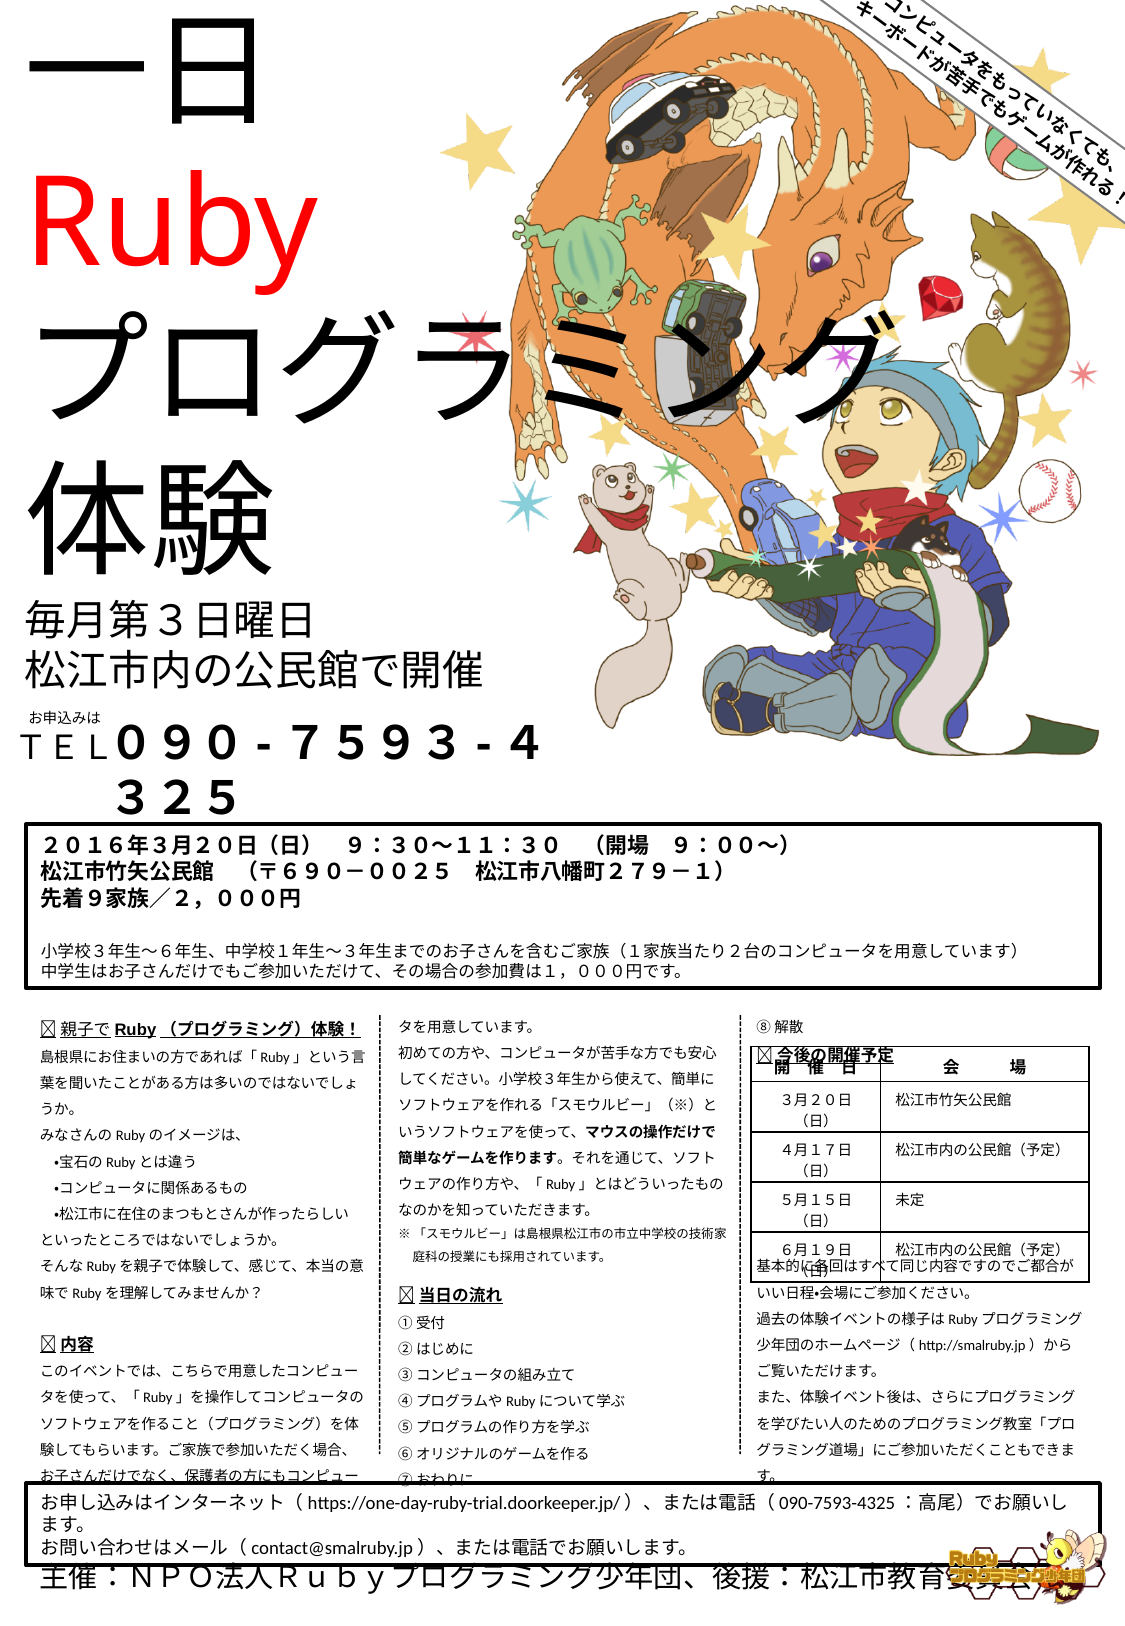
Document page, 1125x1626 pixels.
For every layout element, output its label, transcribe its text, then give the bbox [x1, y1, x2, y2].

table_cell 松江市内の公民館（予定） [881, 1133, 1088, 1181]
text_box 主催：ＮＰＯ法人Ｒｕｂｙプログラミング少年団、後援：松江市教育委員会 [24, 1550, 943, 1601]
text_box お申し込みはインターネット（https://one-day-ruby-trial.doorkeeper.jp/）、または電話（090-7593-4325：高尾）でお願いします。 お問い合わせはメール（contact@smalruby.jp）、または電話でお願いします。 [25, 1483, 1100, 1550]
text_box 一日 Ruby プログラミング 体験 [10, 0, 402, 586]
table_cell 松江市竹矢公民館 [881, 1082, 1088, 1131]
table_cell ６月１９日（日） [752, 1233, 880, 1281]
text_box 毎月第３日曜日 松江市内の公民館で開催 [10, 586, 402, 701]
table_cell ３月２０日（日） [752, 1082, 880, 1131]
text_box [0, 701, 564, 777]
table_cell 未定 [881, 1183, 1088, 1231]
table_header 開 催 日 [752, 1047, 880, 1081]
table_cell ４月１７日（日） [752, 1133, 880, 1181]
picture [943, 1528, 1107, 1605]
table_header 会 場 [881, 1047, 1088, 1081]
table_cell 松江市内の公民館（予定） [881, 1233, 1088, 1281]
text_box 📌親子でRuby（プログラミング）体験！ 島根県にお住まいの方であれば「Ruby」という言葉を聞いたことがある方は多いのではないでしょうか。 みなさんのRubyのイメージは、 ・宝石のRubyとは違う ・コンピュータに関係あるもの ・松江市に在住のまつもとさんが作ったらしい といったところではないでしょうか。 そんなRubyを親子で体験して、感じて、本当の意味でRubyを理解してみませんか？ 📌内容 このイベントでは、こちらで用意したコンピュータを使って、「Ruby」を操作してコンピュータのソフトウェアを作ること（プログラミング）を体験してもらいます。ご家族で参加いただく場合、お子さんだけでなく、保護者の方にもコンピュータを用意しています。 初めての方や、コンピュータが苦手な方でも安心してください。小学校３年生から使えて、簡単にソフトウェアを作れる「スモウルビー」（※）というソフトウェアを使って、マウスの操作だけで簡単なゲームを作ります。それを通じて、ソフトウェアの作り方や、「Ruby」とはどういったものなのかを知っていただきます。 ※「スモウルビー」は島根県松江市の市立中学校の技術家庭科の授業にも採用されています。 📌当日の流れ ①受付 ②はじめに ③コンピュータの組み立て ④プログラムやRubyについて学ぶ ⑤プログラムの作り方を学ぶ ⑥オリジナルのゲームを作る ⑦おわりに ⑧解散 📌今後の開催予定 基本的に各回はすべて同じ内容ですのでご都合がいい日程・会場にご参加ください。 過去の体験イベントの様子はRubyプログラミング少年団のホームページ（http://smalruby.jp）からご覧いただけます。 また、体験イベント後は、さらにプログラミングを学びたい人のためのプログラミング教室「プログラミング道場」にご参加いただくこともできます。 [24, 1001, 1100, 1473]
table_cell ５月１５日（日） [752, 1183, 880, 1231]
picture [402, 0, 1125, 774]
text_box ２０１６年３月２０日（日） ９：３０～１１：３０ （開場 ９：００～） 松江市竹矢公民館 （〒６９０－００２５ 松江市八幡町２７９－１） 先着９家族／２，０００円 小学校３年生～６年生、中学校１年生～３年生までのお子さんを含むご家族（１家族当たり２台のコンピュータを用意しています） 中学生はお子さんだけでもご参加いただけて、その場合の参加費は１，０００円です。 [25, 824, 1100, 988]
